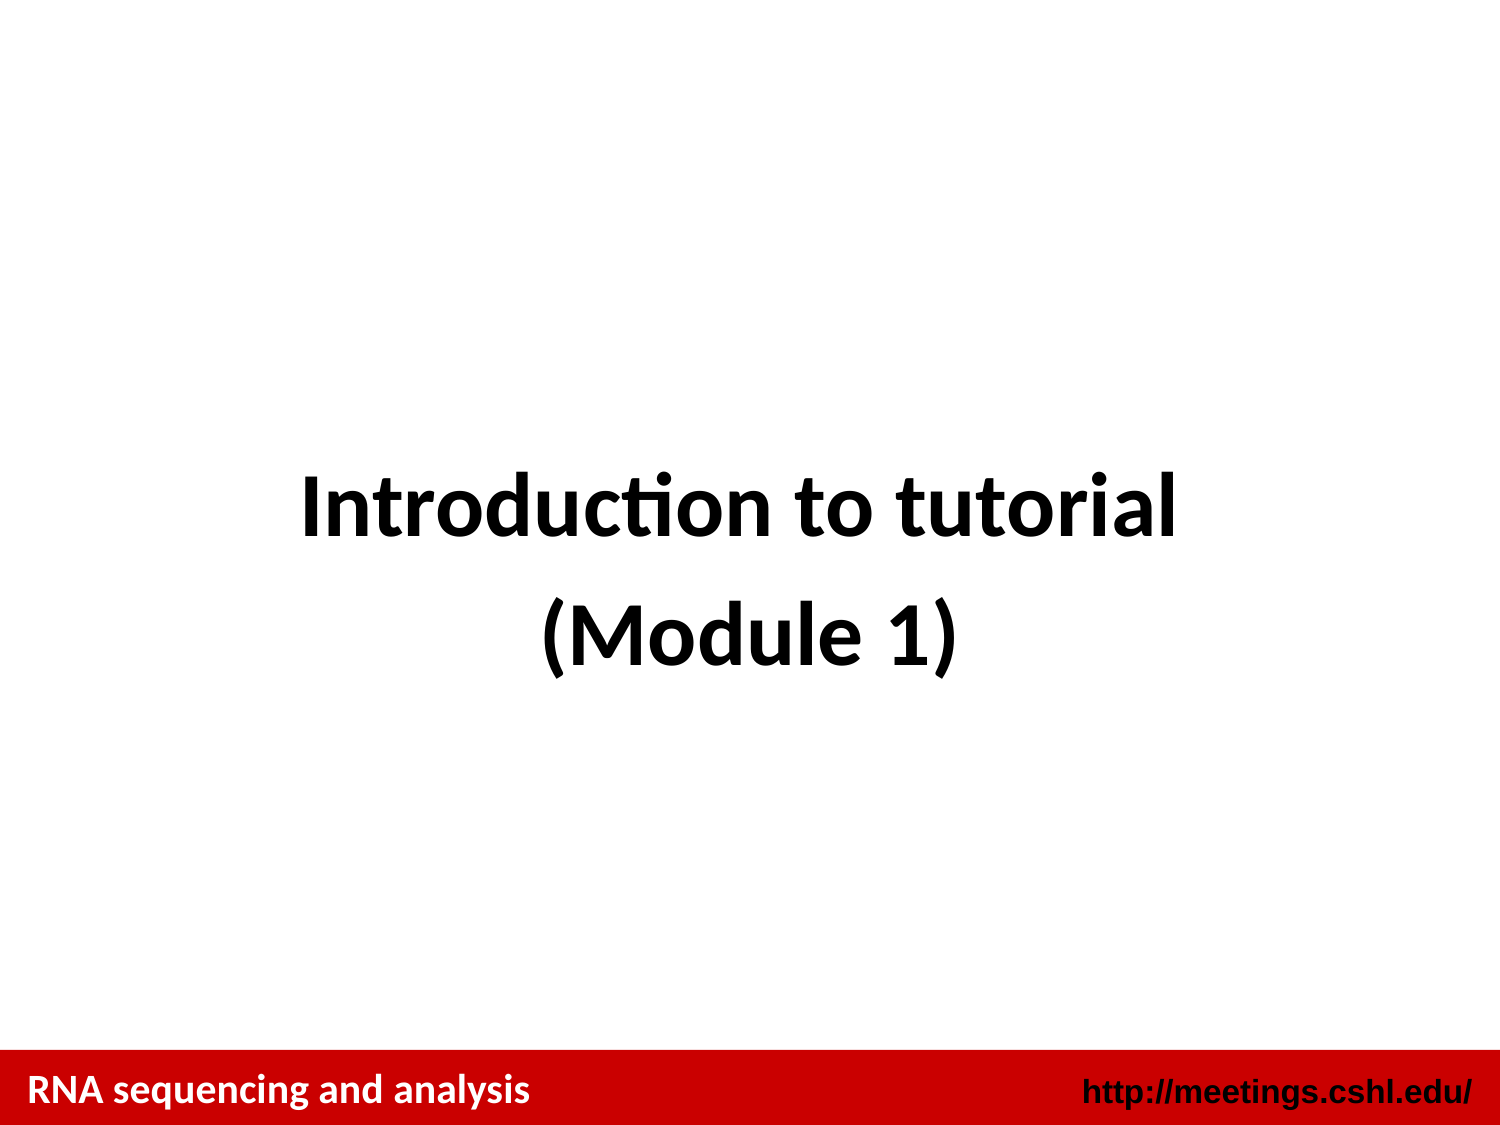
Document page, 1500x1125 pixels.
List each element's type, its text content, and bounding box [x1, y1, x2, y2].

list Introduction to tutorial (Module 1) [24, 437, 1475, 700]
